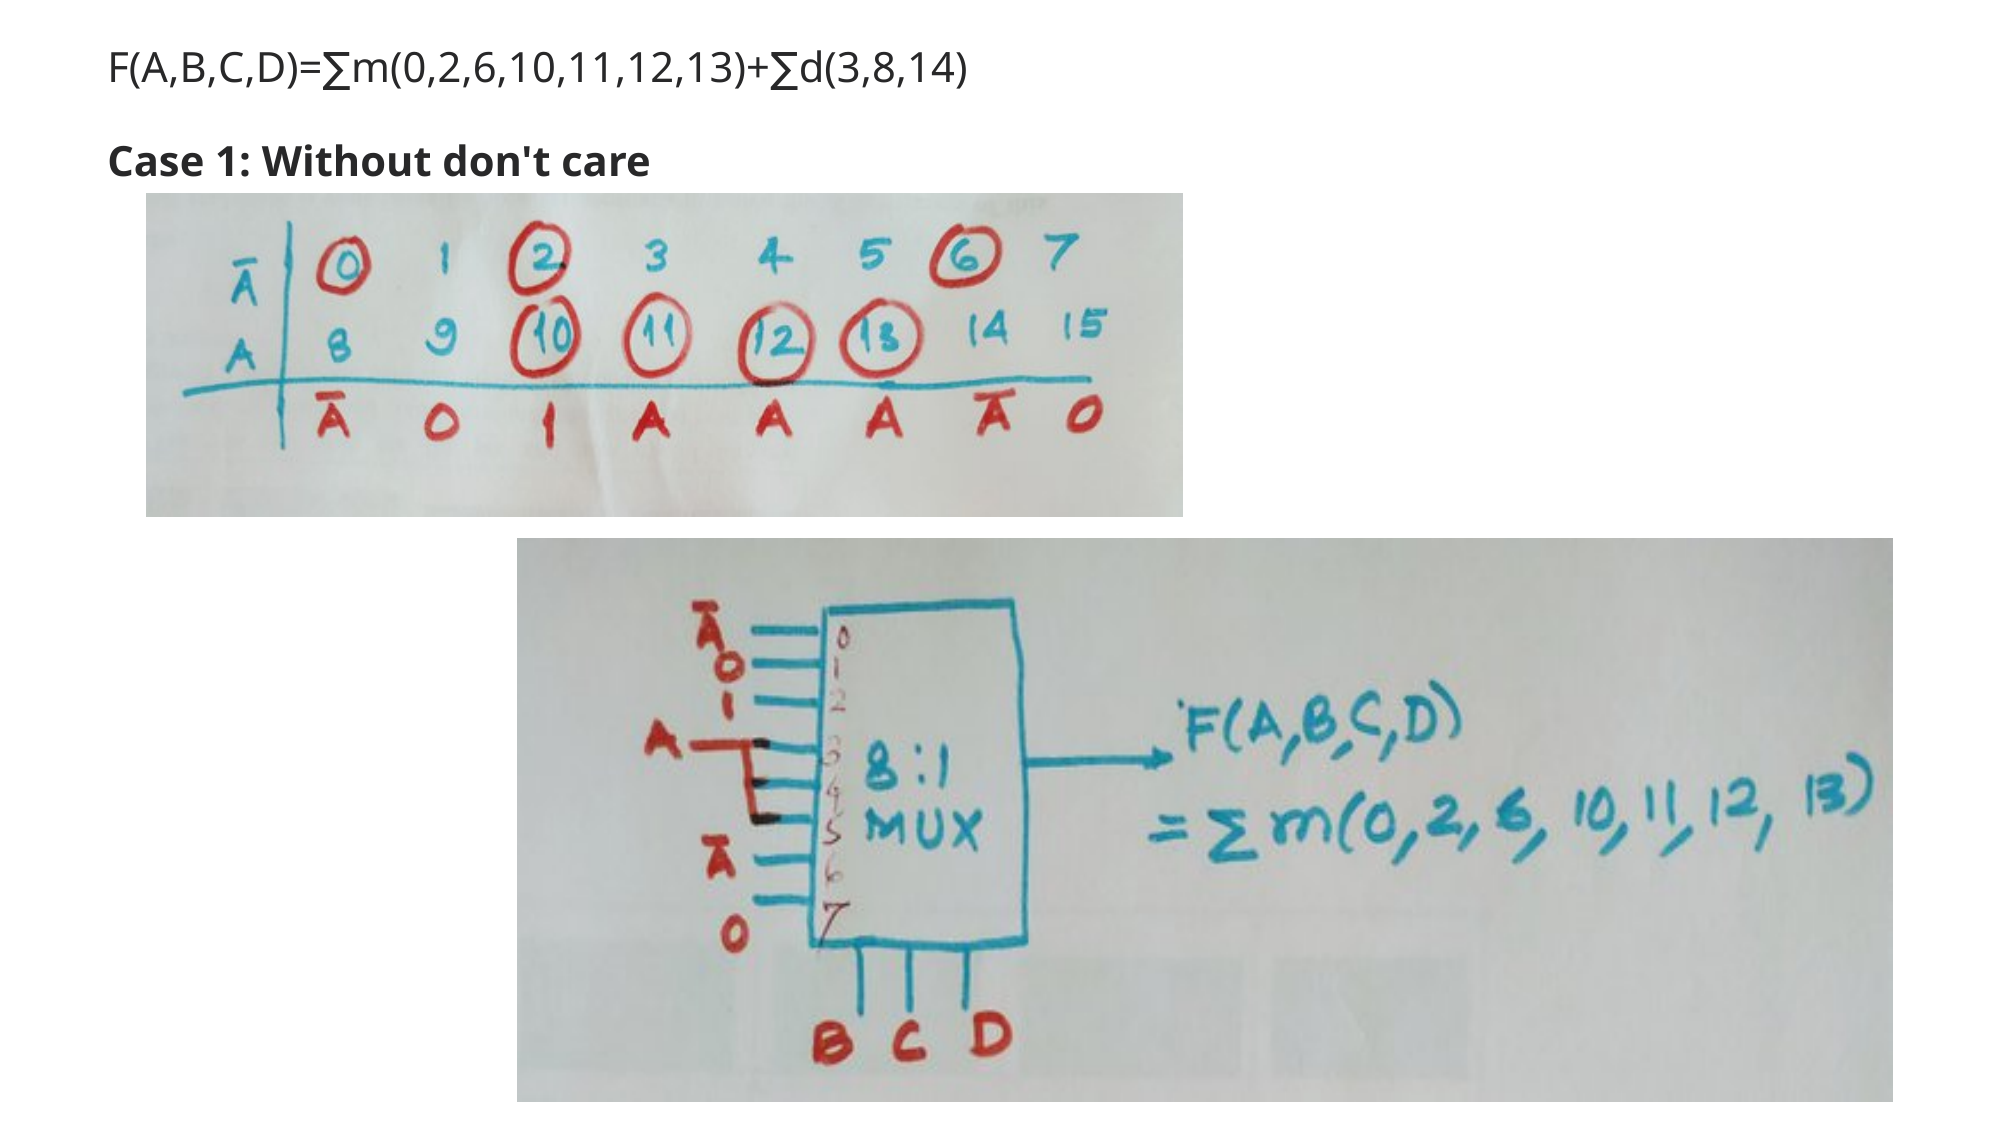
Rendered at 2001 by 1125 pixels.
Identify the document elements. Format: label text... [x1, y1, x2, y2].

picture [146, 193, 1183, 518]
text_box F(A,B,C,D)=∑m(0,2,6,10,11,12,13)+∑d(3,8,14) [92, 33, 1143, 144]
picture [517, 538, 1893, 1102]
text_box Case 1: Without don't care [92, 127, 1093, 193]
